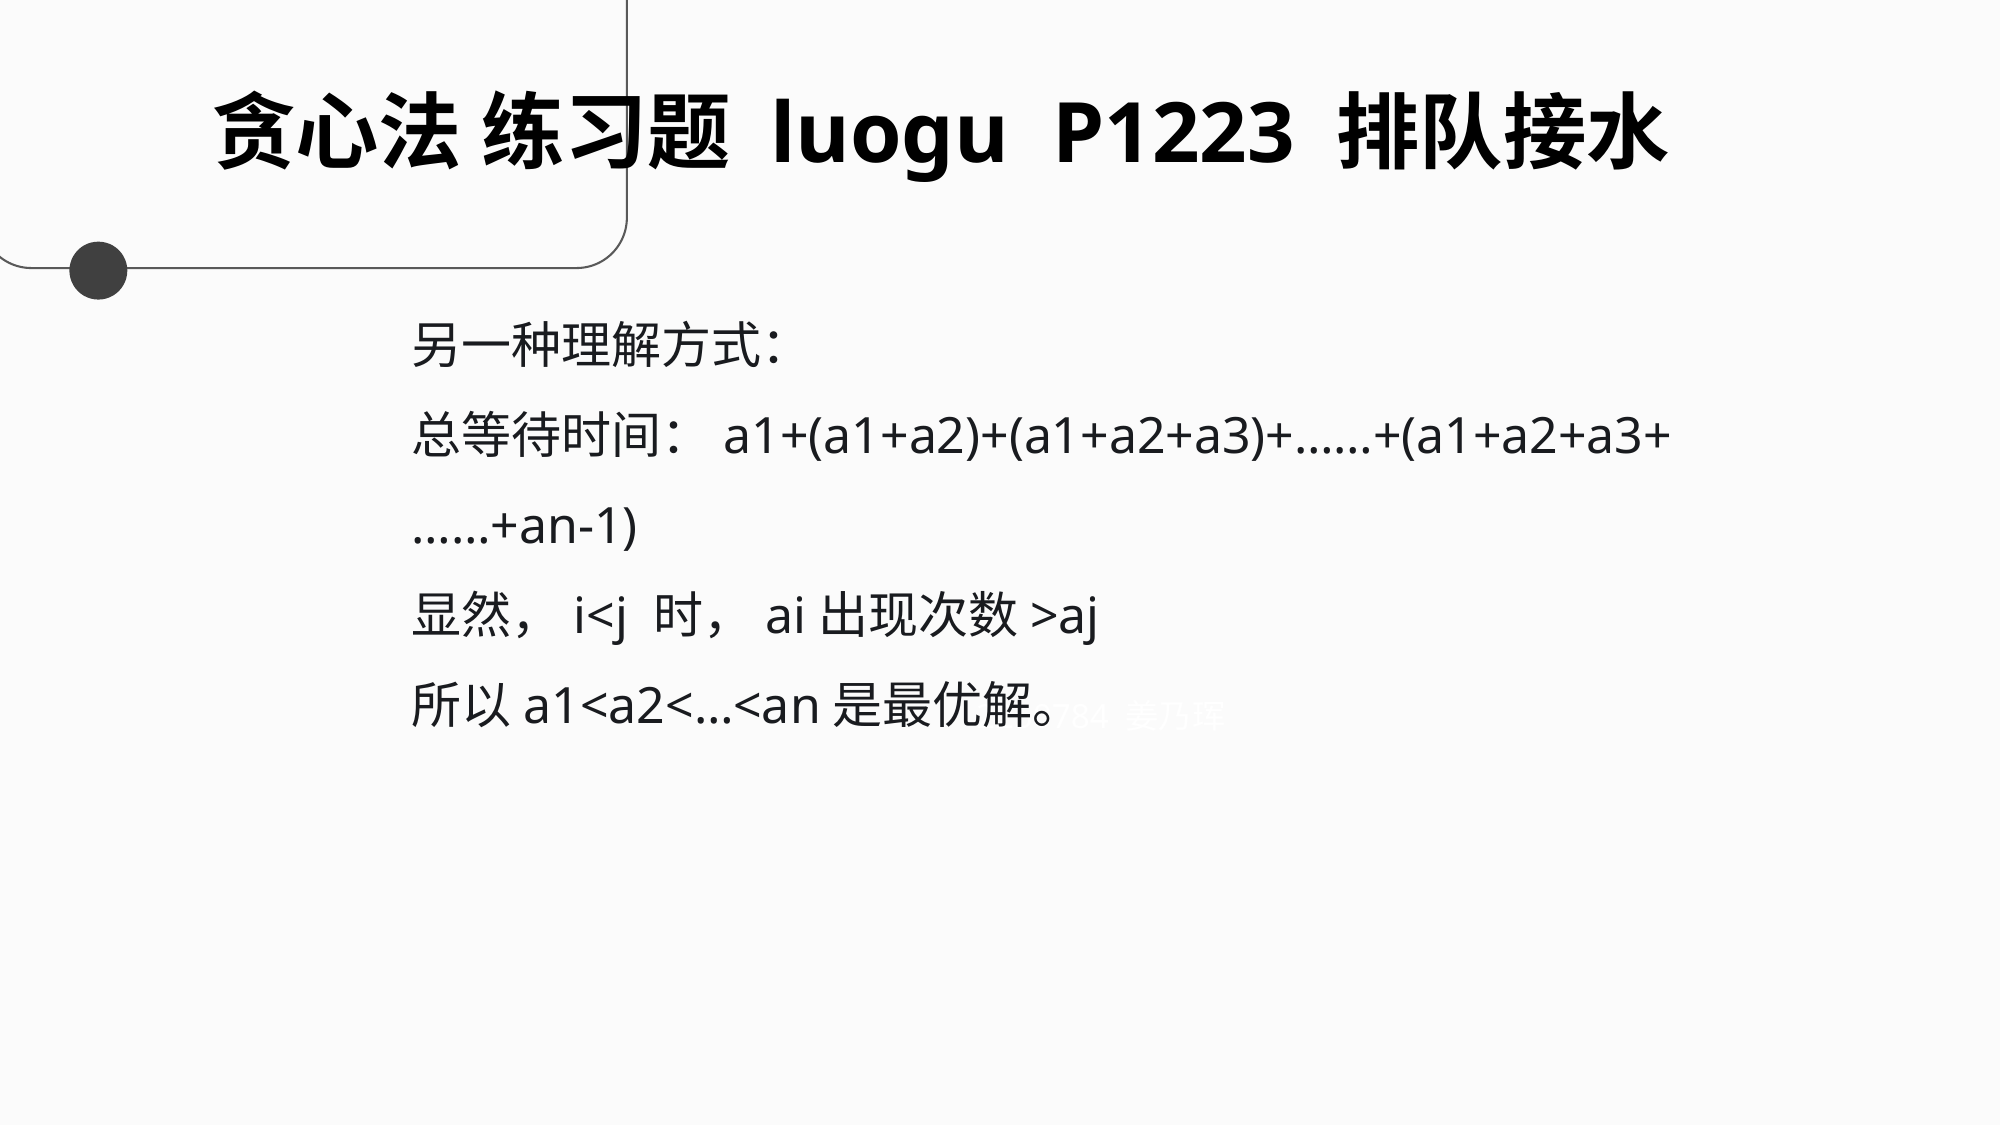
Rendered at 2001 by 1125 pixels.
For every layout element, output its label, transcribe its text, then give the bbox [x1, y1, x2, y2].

text_box [0, 0, 628, 270]
text_box [68, 240, 129, 301]
text_box 贪心法 练习题 luogu P1223 排队接水 [197, 71, 1685, 187]
text_box 另一种理解方式： 总等待时间：a1+(a1+a2)+(a1+a2+a3)+……+(a1+a2+a3+……+an-1) 显然，i<j 时，ai出现次数>aj 所以a1<a2<…<an是最优解。 [397, 276, 1703, 741]
